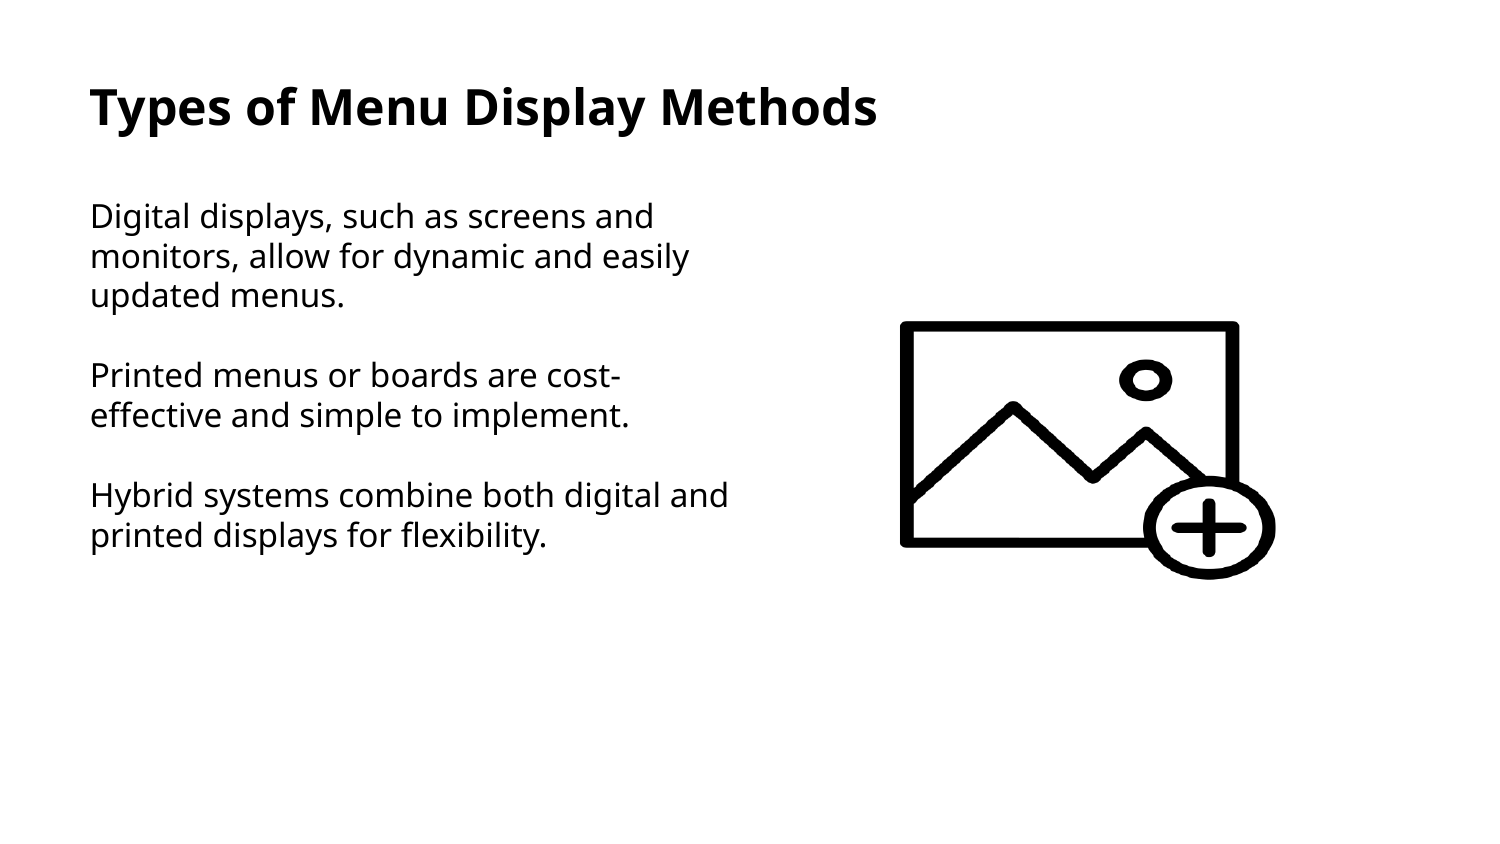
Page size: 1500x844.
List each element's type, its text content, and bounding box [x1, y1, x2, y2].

picture [749, 187, 1425, 713]
text_box Types of Menu Display Methods [74, 37, 1425, 173]
text_box Digital displays, such as screens and monitors, allow for dynamic and easily updated menus. Printed menus or boards are cost-effective and simple to implement. Hybrid systems combine both digital and printed displays for flexibility. [74, 187, 749, 713]
